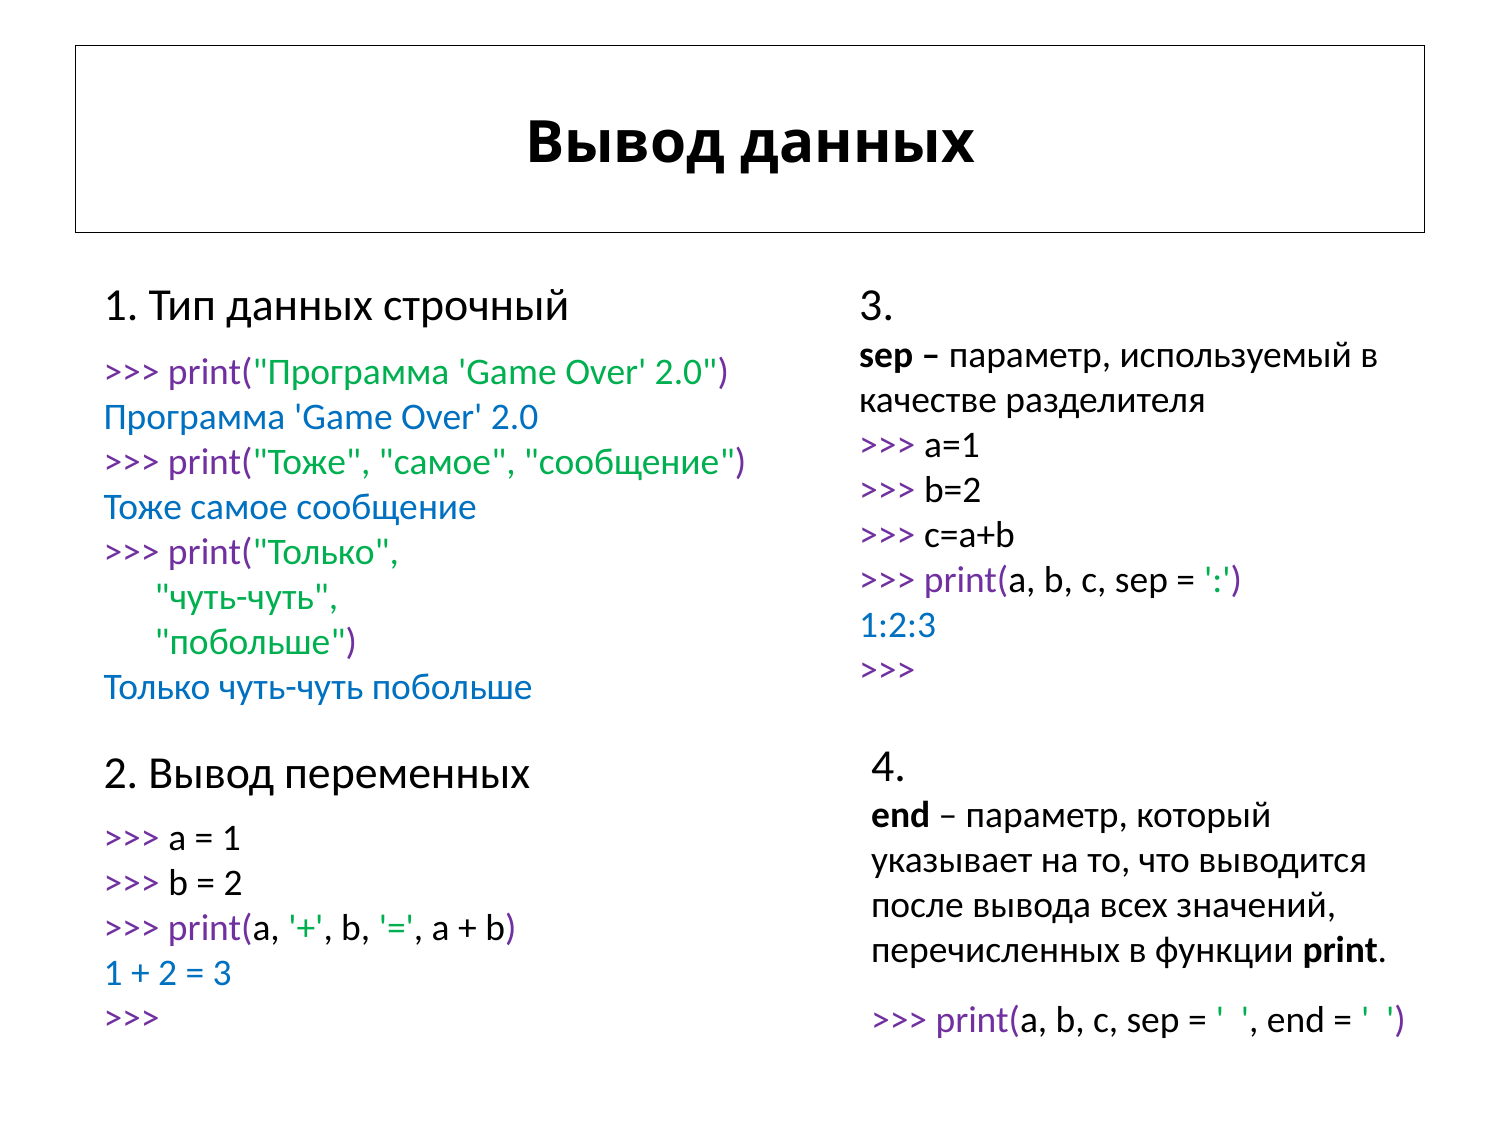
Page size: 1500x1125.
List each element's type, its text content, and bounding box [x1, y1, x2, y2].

text_box 3. sep – параметр, используемый в качестве разделителя >>> a=1 >>> b=2 >>> c=a+b >>> print(a, b, c, sep = ':') 1:2:3 >>> [844, 267, 1500, 697]
text_box >>> a = 1 >>> b = 2 >>> print(a, '+', b, '=', a + b) 1 + 2 = 3 >>> [88, 805, 691, 1046]
text_box 2. Вывод переменных [88, 735, 644, 805]
text_box >>> print("Программа 'Game Over' 2.0") Программа 'Game Over' 2.0 >>> print("Тоже", "самое", "сообщение") Тоже самое сообщение >>> print("Только", "чуть-чуть", "побольше") Только чуть-чуть побольше [88, 339, 845, 715]
text_box 1. Тип данных строчный [88, 267, 644, 338]
title Вывод данных [75, 45, 1425, 233]
text_box 4. end – параметр, который указывает на то, что выводится после вывода всех значений, перечисленных в функции print. >>> print(a, b, c, sep = ' ', end = ' ') [856, 727, 1453, 1048]
